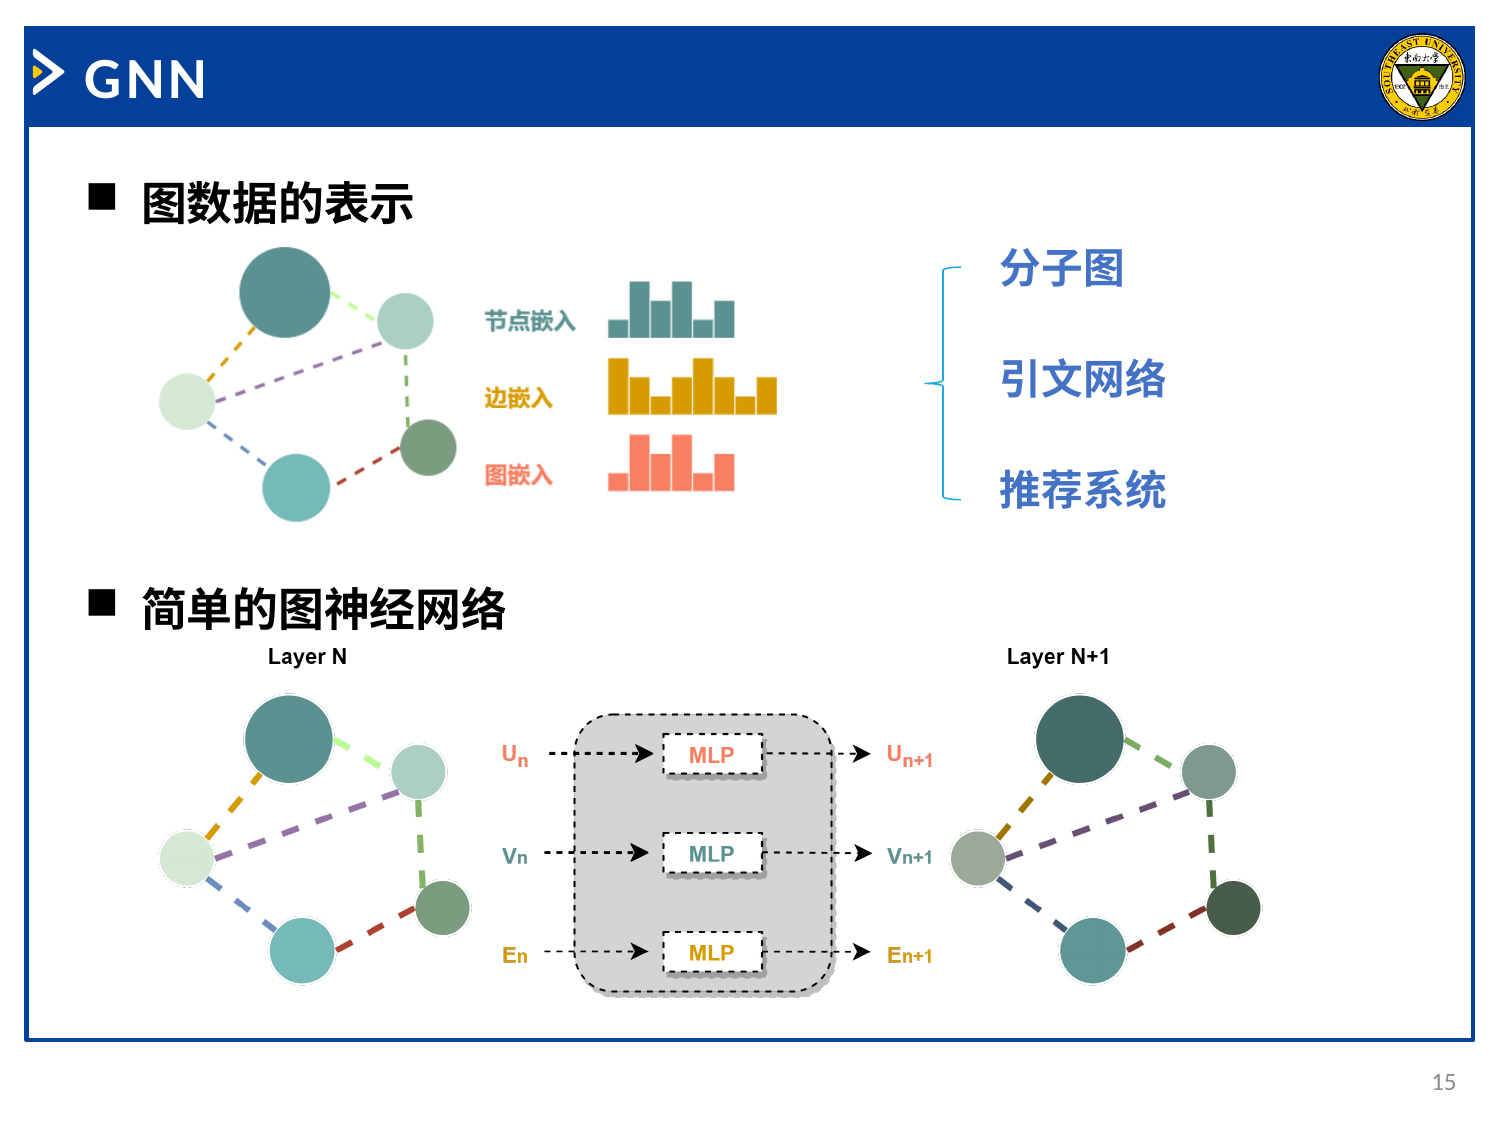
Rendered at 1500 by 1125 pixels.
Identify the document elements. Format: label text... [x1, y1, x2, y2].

text_box 简单的图神经网络 [70, 545, 1047, 644]
picture [158, 634, 1267, 998]
text_box 分子图 [984, 234, 1145, 300]
text_box 推荐系统 [985, 456, 1200, 522]
text_box [925, 267, 961, 500]
text_box GNN [70, 32, 605, 118]
picture [158, 246, 778, 523]
slide_number 15 [1382, 1051, 1472, 1111]
picture [1378, 33, 1467, 121]
text_box 图数据的表示 [70, 139, 1047, 238]
text_box 引文网络 [985, 345, 1200, 411]
